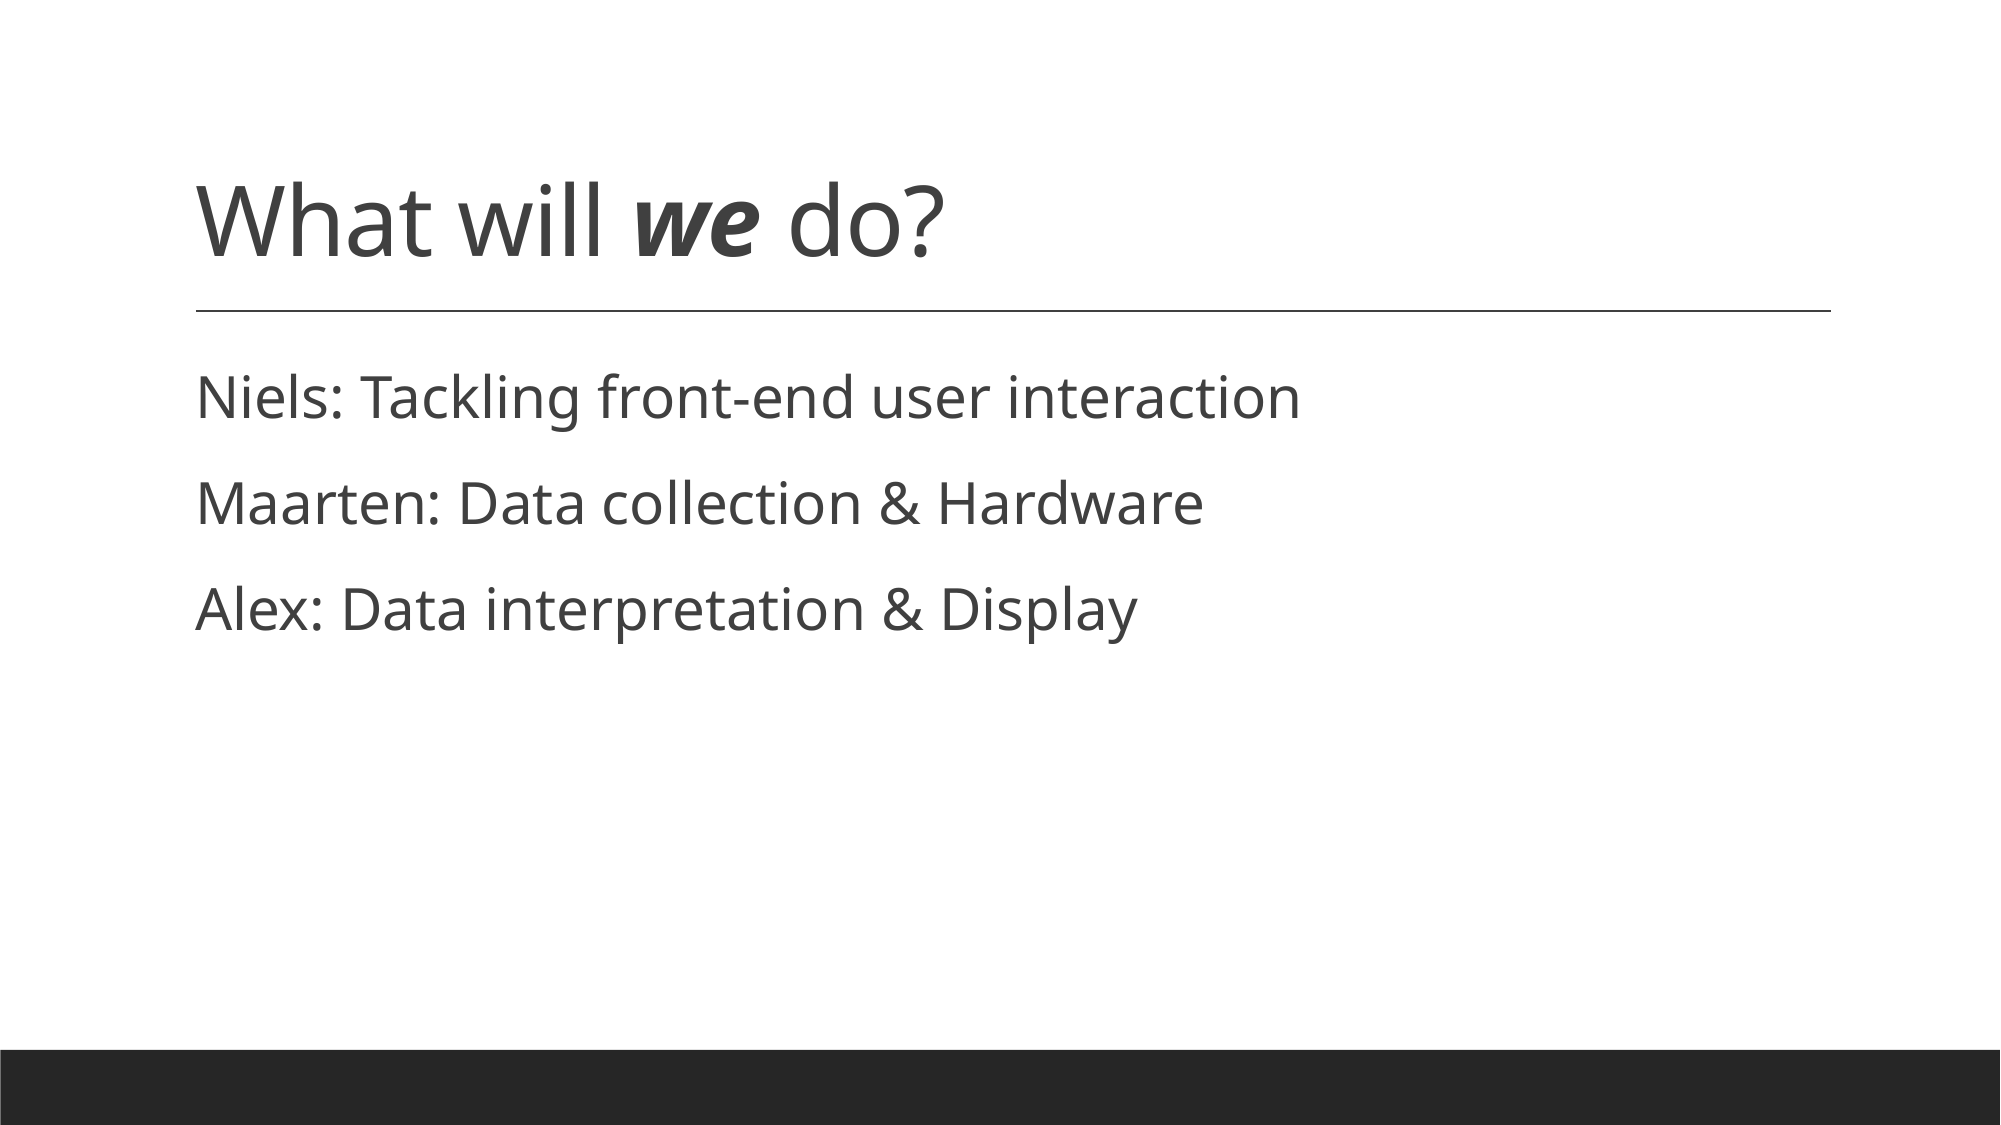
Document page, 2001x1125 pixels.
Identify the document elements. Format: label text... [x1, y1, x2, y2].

title What will we do? [180, 47, 1830, 285]
list Niels: Tackling front-end user interaction Maarten: Data collection & Hardware Alex: Data interpretation & Display [180, 345, 1830, 963]
